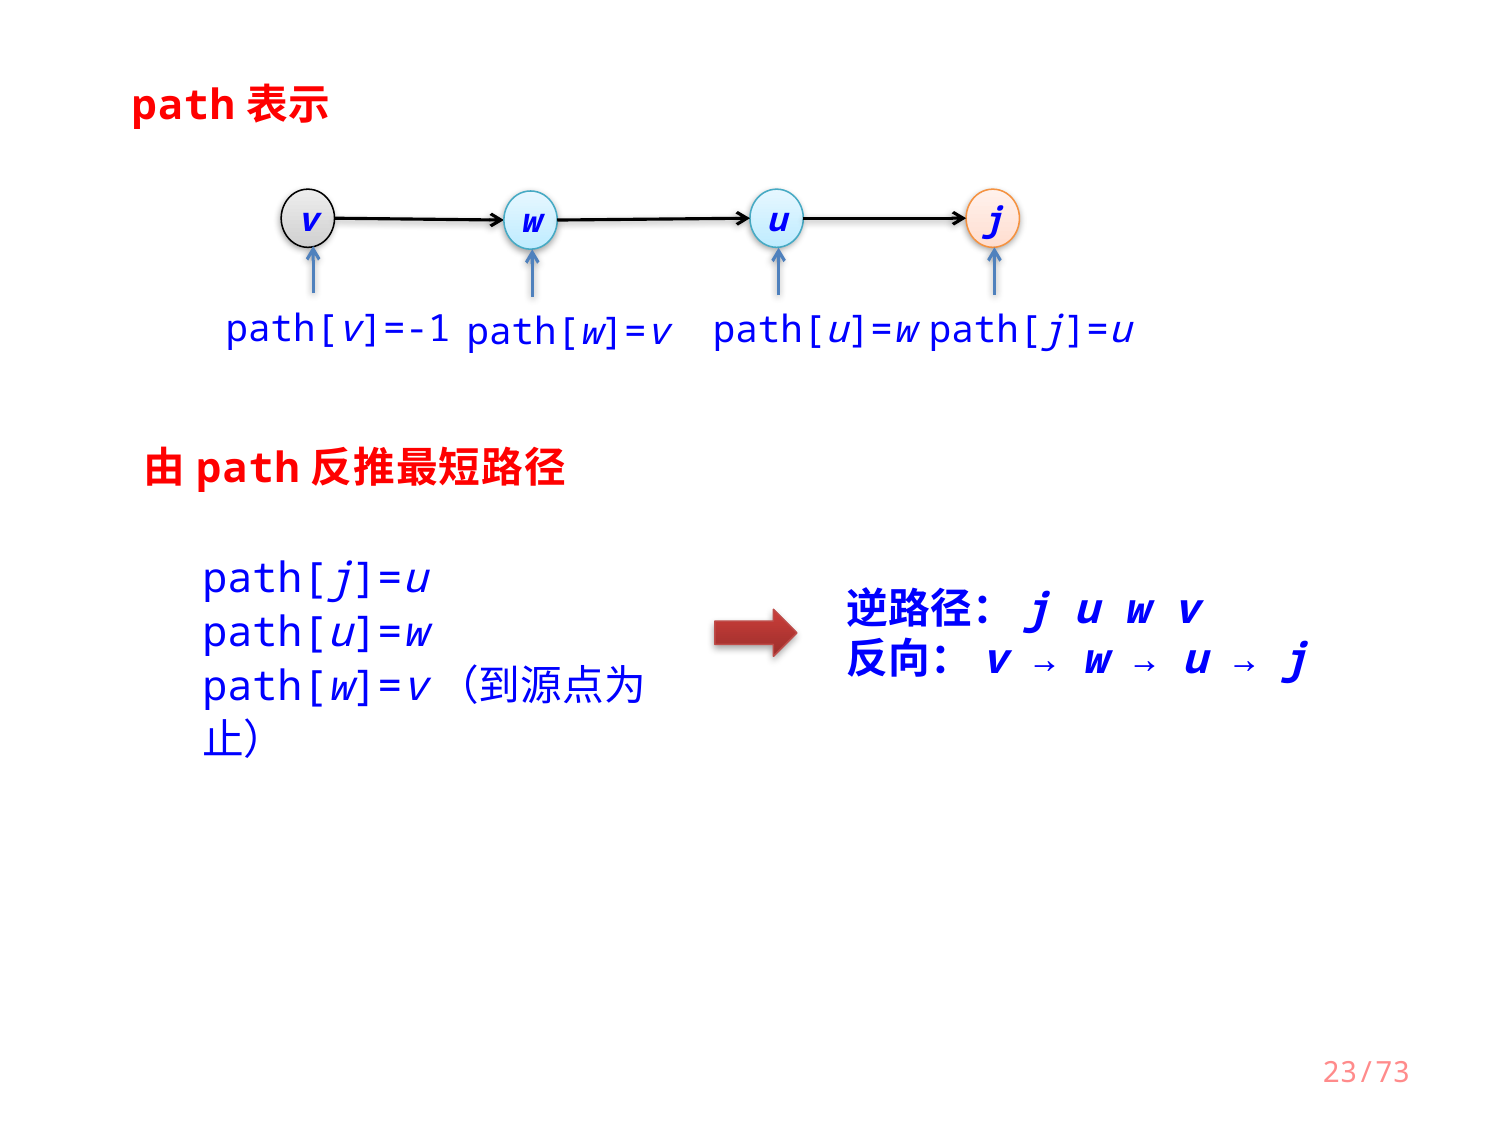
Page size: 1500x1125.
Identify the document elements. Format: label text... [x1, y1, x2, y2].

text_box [334, 217, 505, 221]
text_box w [503, 190, 558, 250]
text_box u [749, 188, 804, 248]
text_box path[v]=-1 [210, 296, 496, 357]
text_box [128, 433, 704, 719]
slide_number 23/73 [1277, 1042, 1425, 1103]
text_box j [965, 188, 1021, 248]
text_box path[j]=u [913, 297, 1172, 358]
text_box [714, 573, 1348, 691]
text_box path[w]=v [451, 299, 710, 360]
text_box path[u]=w [698, 298, 956, 358]
text_box path表示 [117, 70, 352, 136]
text_box v [280, 188, 336, 249]
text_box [557, 217, 751, 221]
